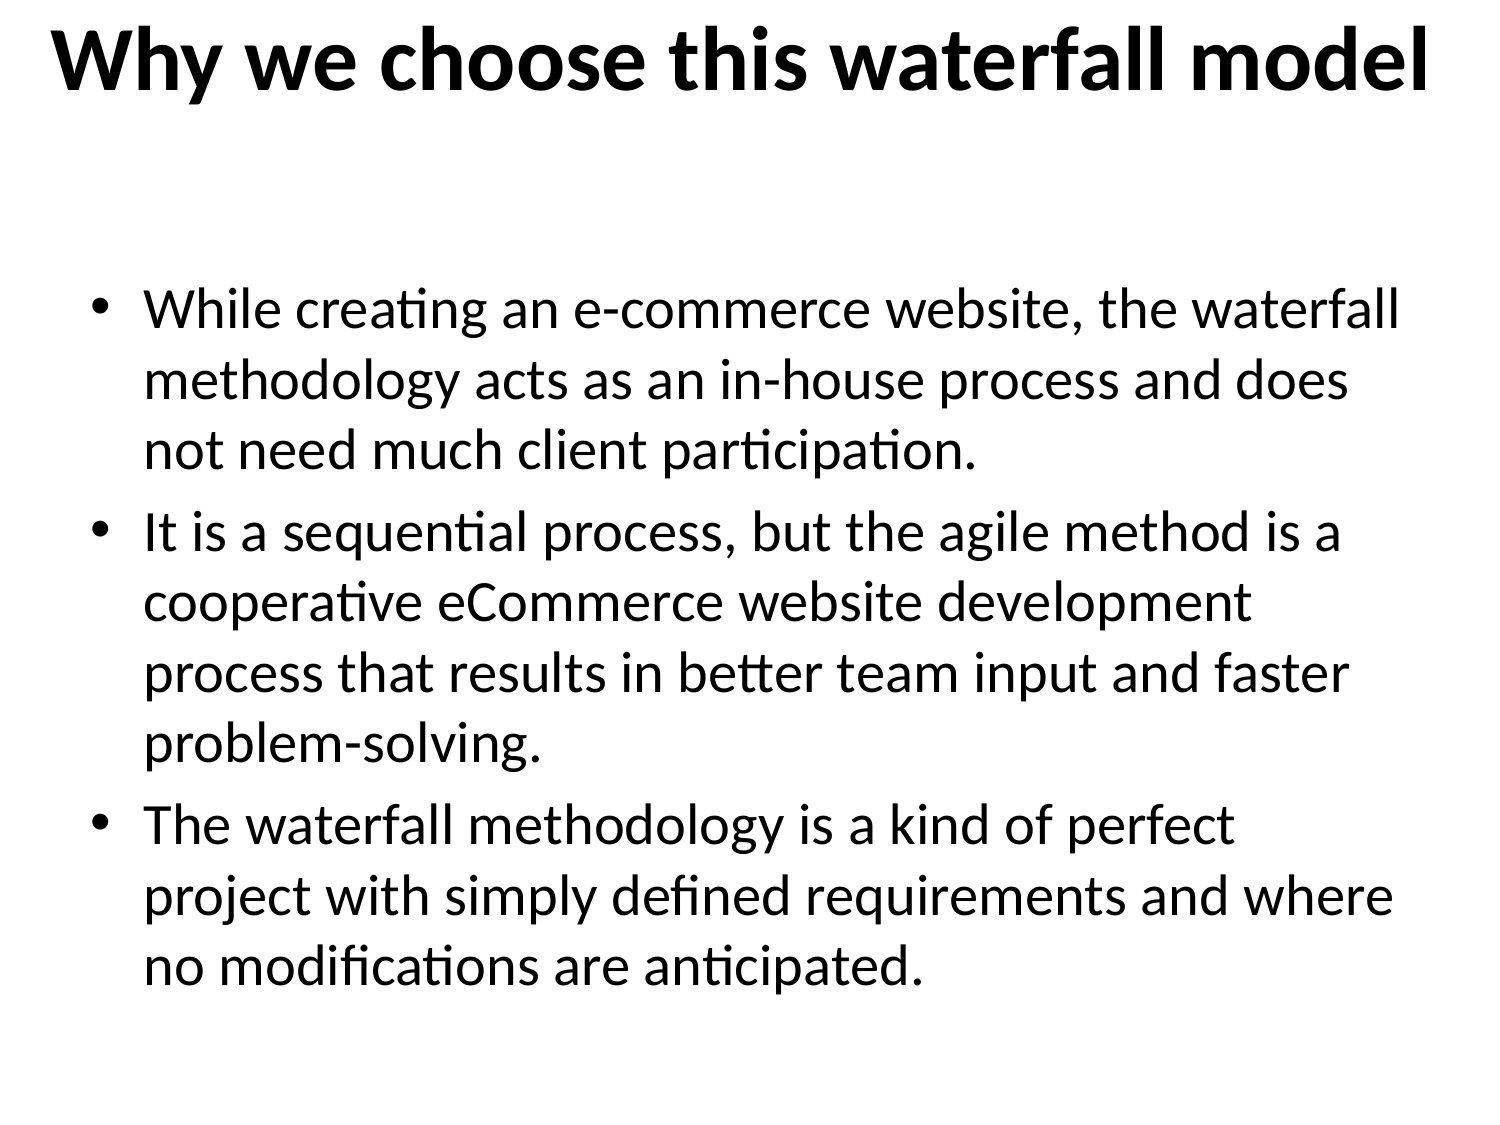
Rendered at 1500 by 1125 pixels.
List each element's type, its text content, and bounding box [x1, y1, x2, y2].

text_box Why we choose this waterfall model [35, 23, 1477, 84]
list While creating an e-commerce website, the waterfall methodology acts as an in-house process and does not need much client participation. It is a sequential process, but the agile method is a cooperative eCommerce website development process that results in better team input and faster problem-solving. The waterfall methodology is a kind of perfect project with simply defined requirements and where no modifications are anticipated. [75, 262, 1425, 1005]
